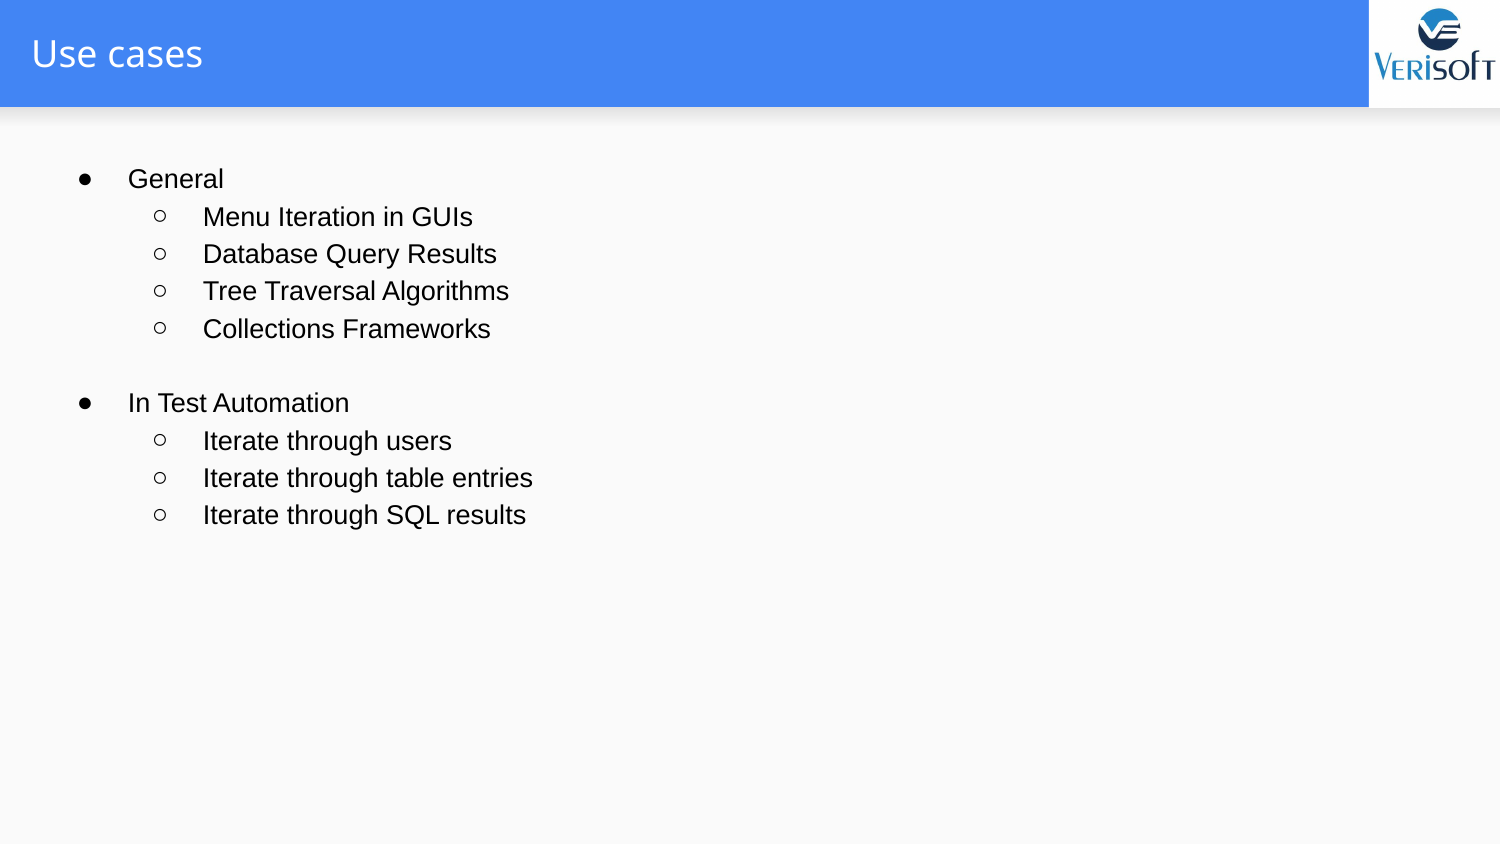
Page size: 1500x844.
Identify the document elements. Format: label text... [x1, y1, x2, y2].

title Use cases [16, 2, 1364, 102]
text_box General Menu Iteration in GUIs Database Query Results Tree Traversal Algorithms Collections Frameworks In Test Automation Iterate through users Iterate through table entries Iterate through SQL results [37, 141, 1464, 536]
picture [1368, 0, 1500, 108]
